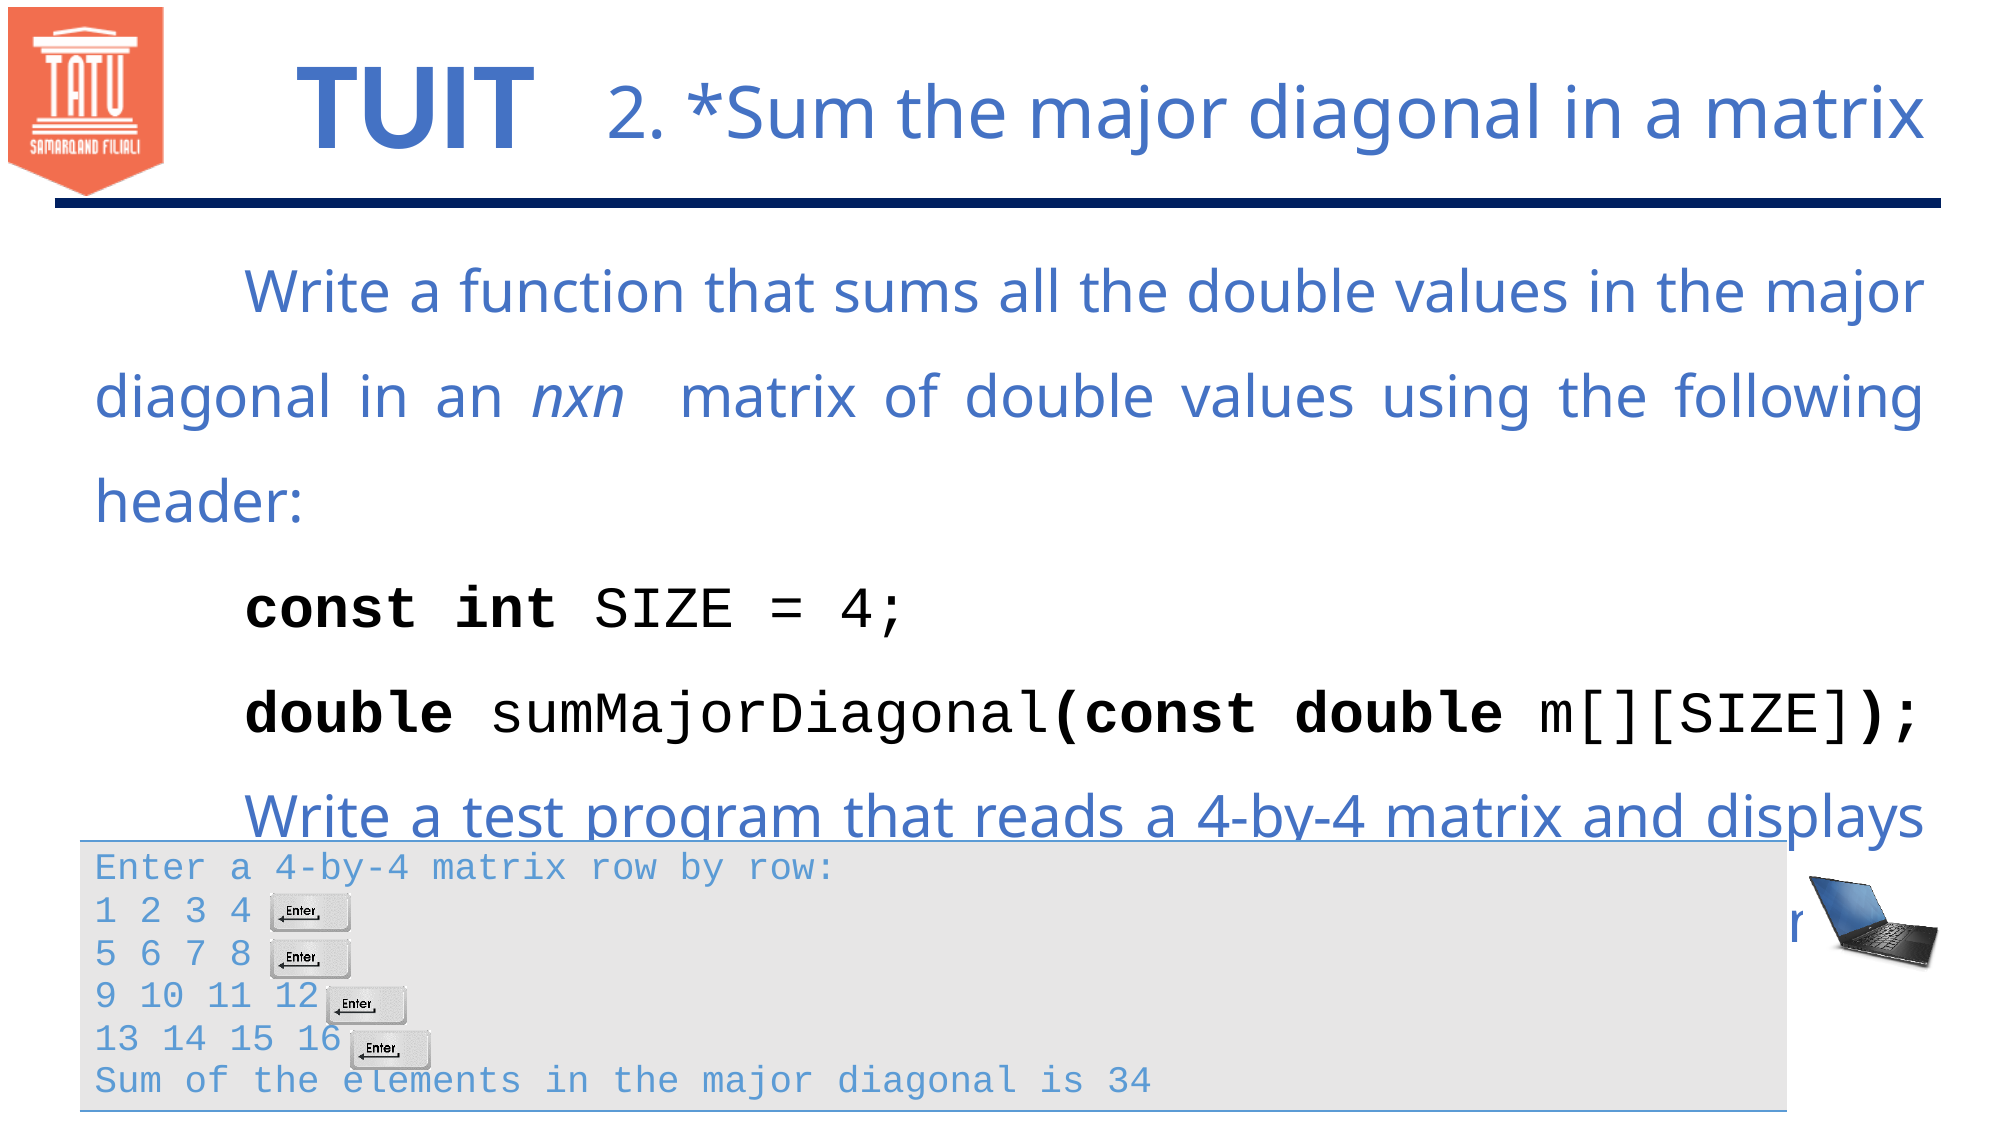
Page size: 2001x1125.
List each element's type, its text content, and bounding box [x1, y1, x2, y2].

picture [1803, 870, 1944, 976]
picture [8, 7, 164, 196]
picture [350, 1030, 431, 1070]
text_box 2. *Sum the major diagonal in a matrix [571, 48, 1942, 162]
picture [270, 893, 351, 932]
text_box Write a function that sums all the double values in the major diagonal in an nxn matrix of double values using the following header: const int SIZE = 4; double sumMajorDiagonal(const double m[][SIZE]); Write a test program that reads a 4-by-4 matrix and displays the sum of all its elements on the major diagonal. Here is a sample run: [79, 212, 1941, 282]
picture [270, 939, 351, 979]
picture [326, 986, 407, 1025]
text_box TUIT [281, 39, 571, 162]
text_box [79, 282, 1967, 1125]
table_header Enter a 4-by-4 matrix row by row: 1 2 3 4 5 6 7 8 9 10 11 12 13 14 15 16 Sum of the elements in the major diagonal is 34 [80, 842, 1787, 1110]
